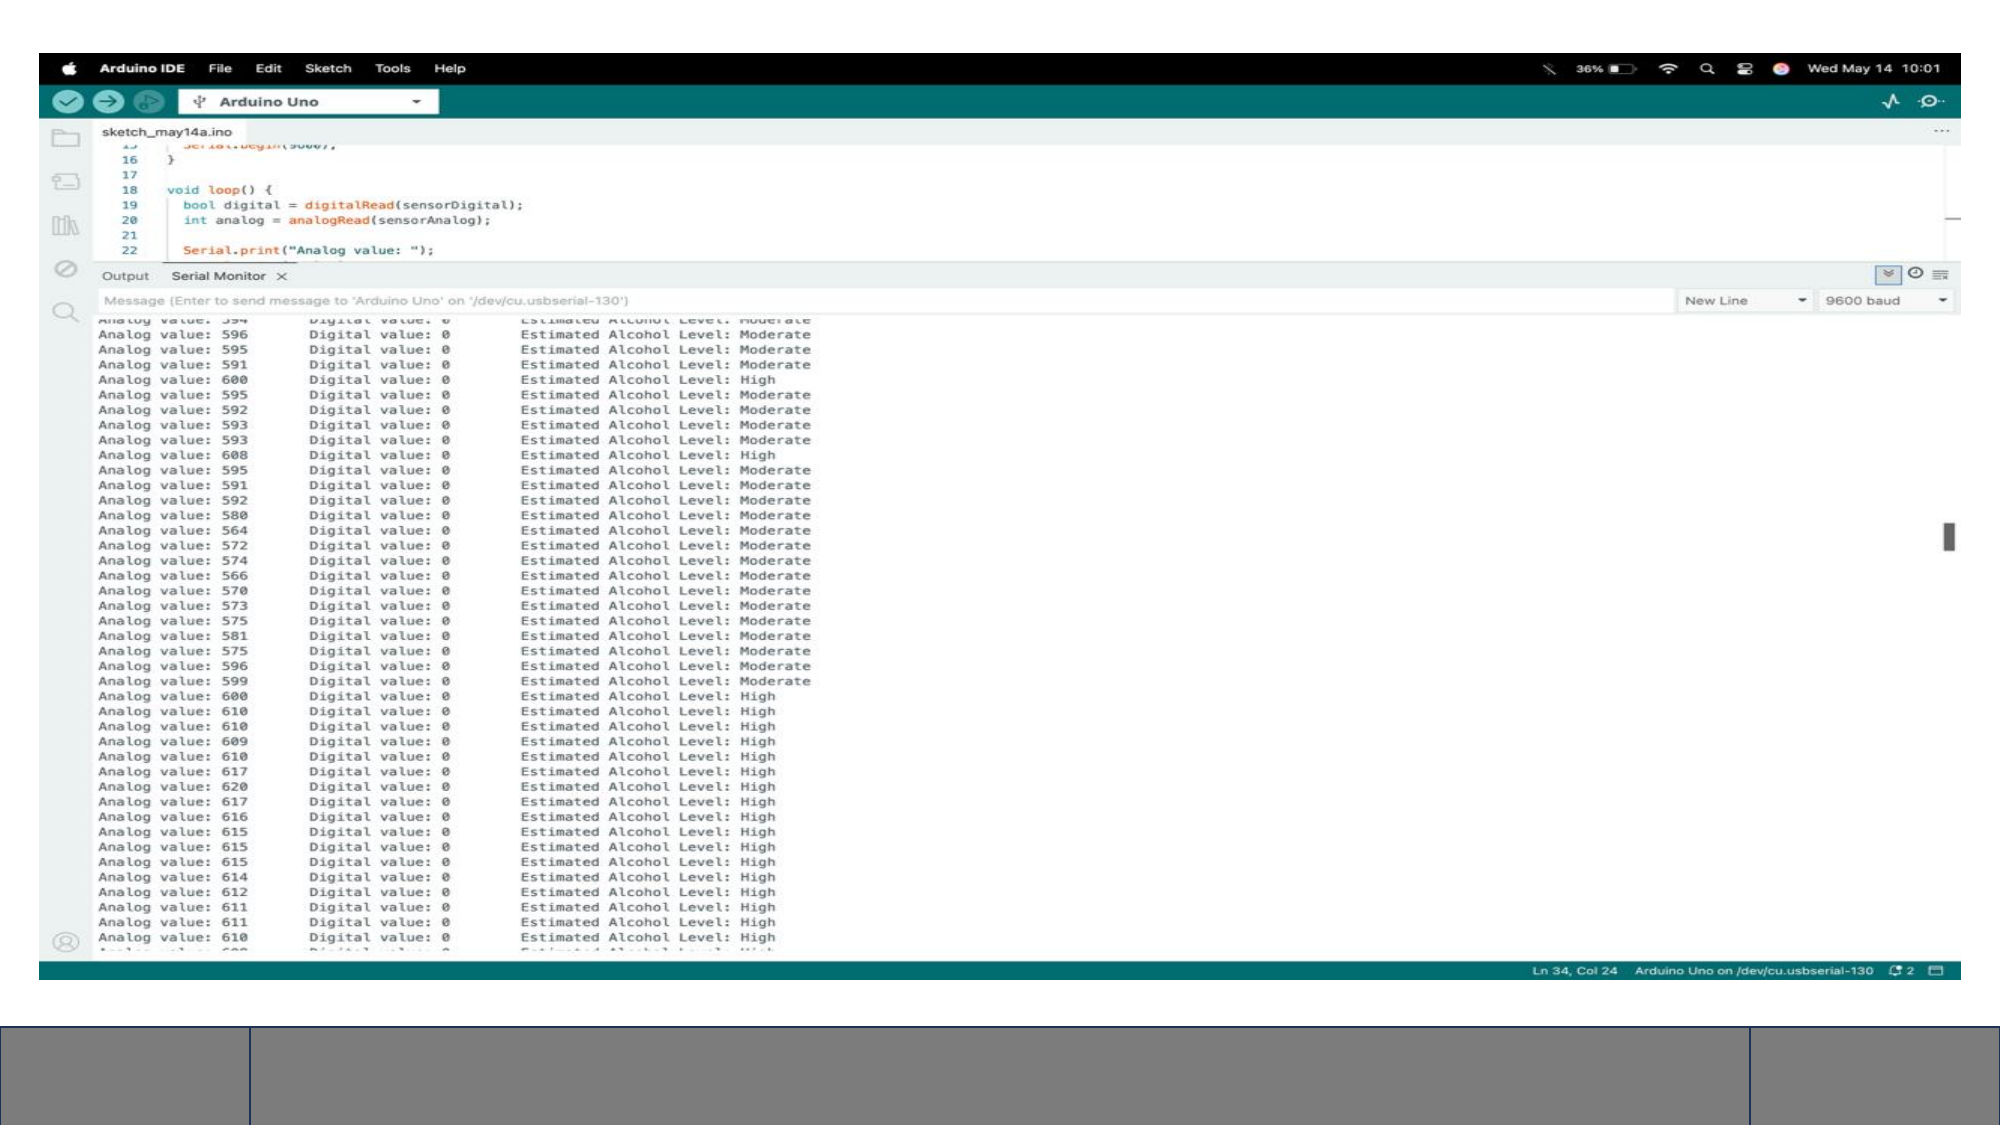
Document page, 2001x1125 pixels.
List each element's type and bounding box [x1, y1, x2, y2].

text_box [0, 1026, 2000, 1125]
picture [39, 53, 1961, 980]
